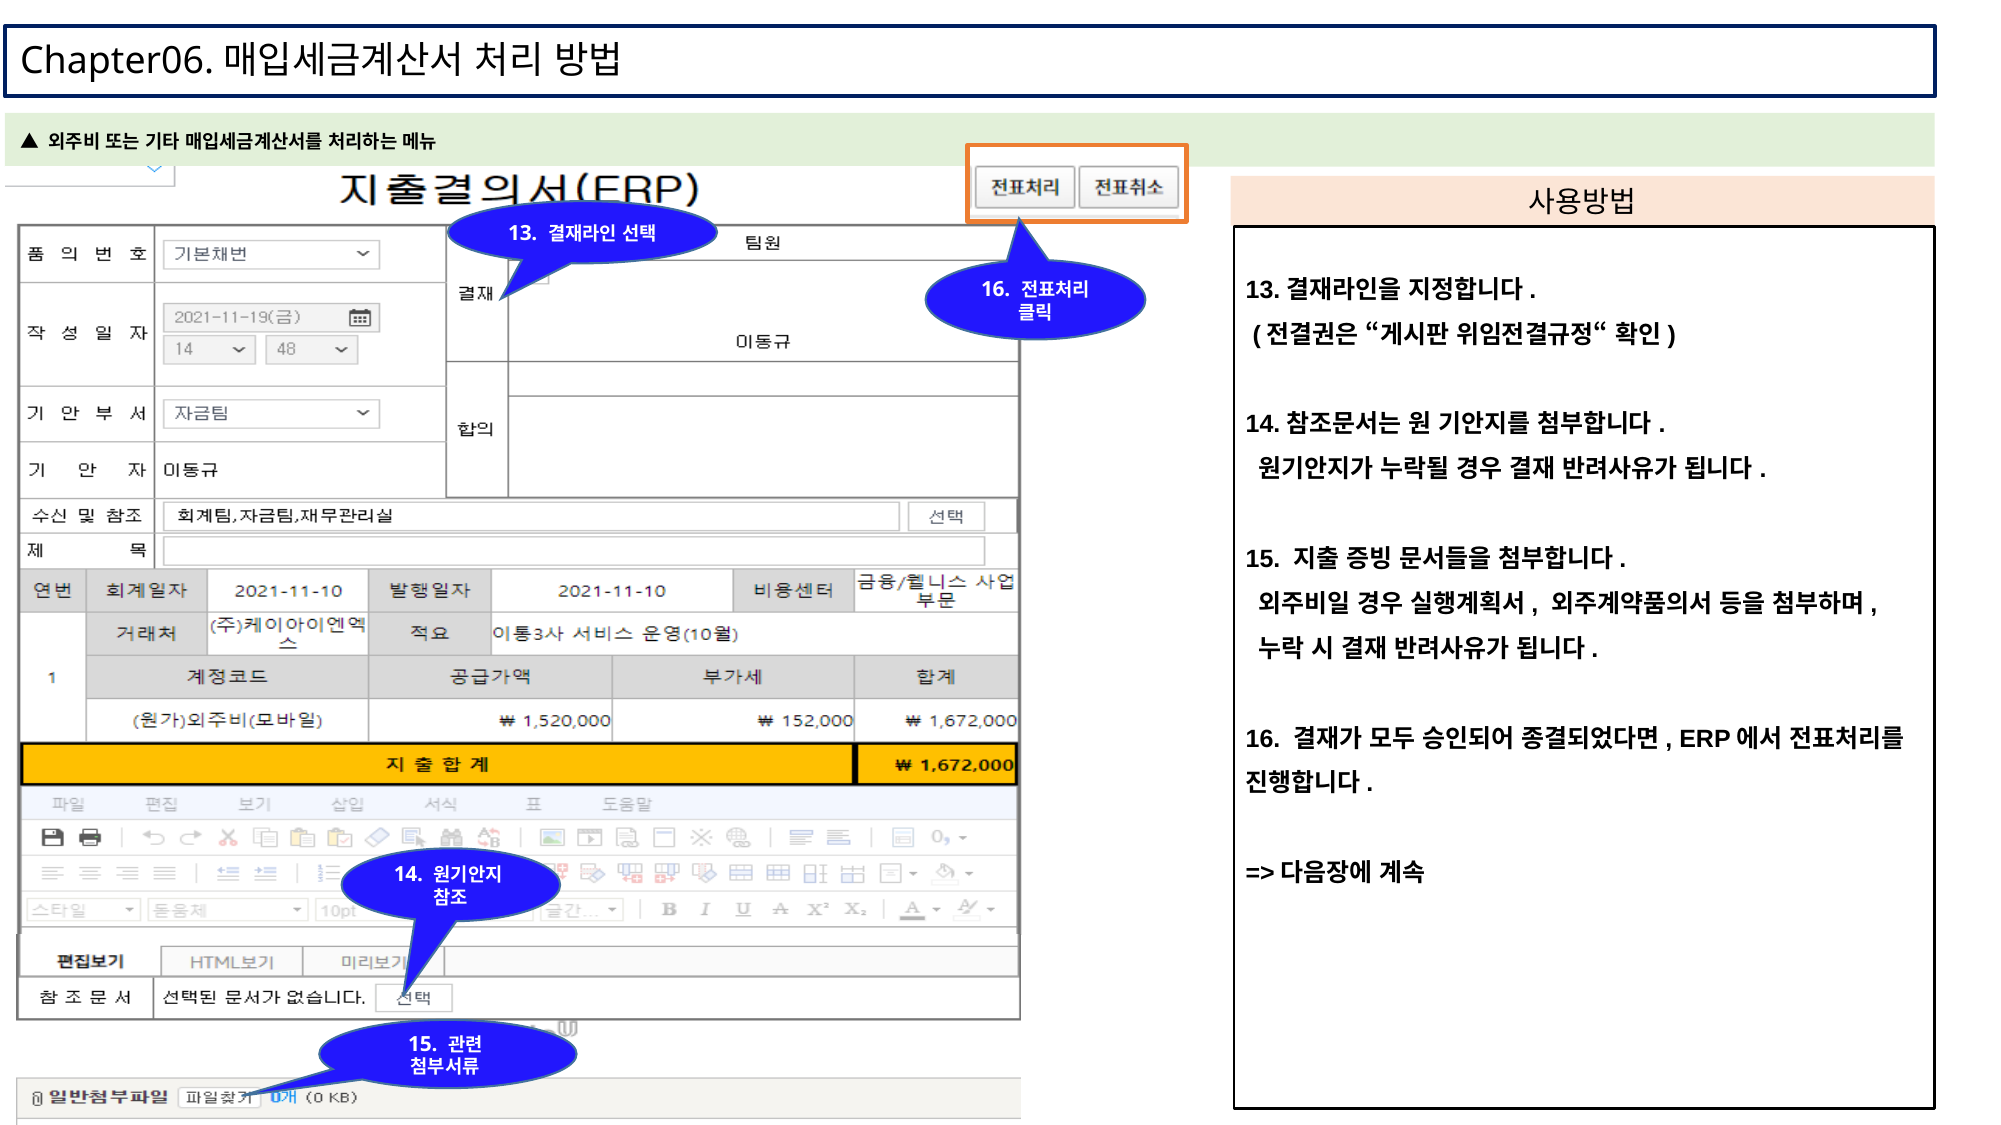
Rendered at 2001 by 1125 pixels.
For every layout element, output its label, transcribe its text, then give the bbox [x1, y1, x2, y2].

text_box [1233, 226, 1935, 1109]
text_box ▲ 외주비 또는 기타 매입세금계산서를 처리하는 메뉴 [4, 112, 1936, 168]
title Chapter06.매입세금계산서 처리 방법 [5, 26, 1935, 97]
text_box 13.결재라인을 지정합니다. (전결권은 “게시판 위임전결규정“ 확인) 14.참조문서는 원 기안지를 첨부합니다. 원기안지가 누락될 경우 결재 반려사유가 됩니다. 15. 지출 증빙 문서들을 첨부합니다. 외주비일 경우 실행계획서, 외주계약품의서 등을 첨부하며, 누락 시 결재 반려사유가 됩니다. 16. 결재가 모두 승인되어 종결되었다면, ERP에서 전표처리를 진행합니다. =>다음장에 계속 [1230, 250, 1930, 984]
picture [4, 147, 1184, 1125]
text_box 사용방법 [1230, 175, 1935, 226]
text_box 16. 전표처리 클릭 [1026, 226, 1147, 341]
